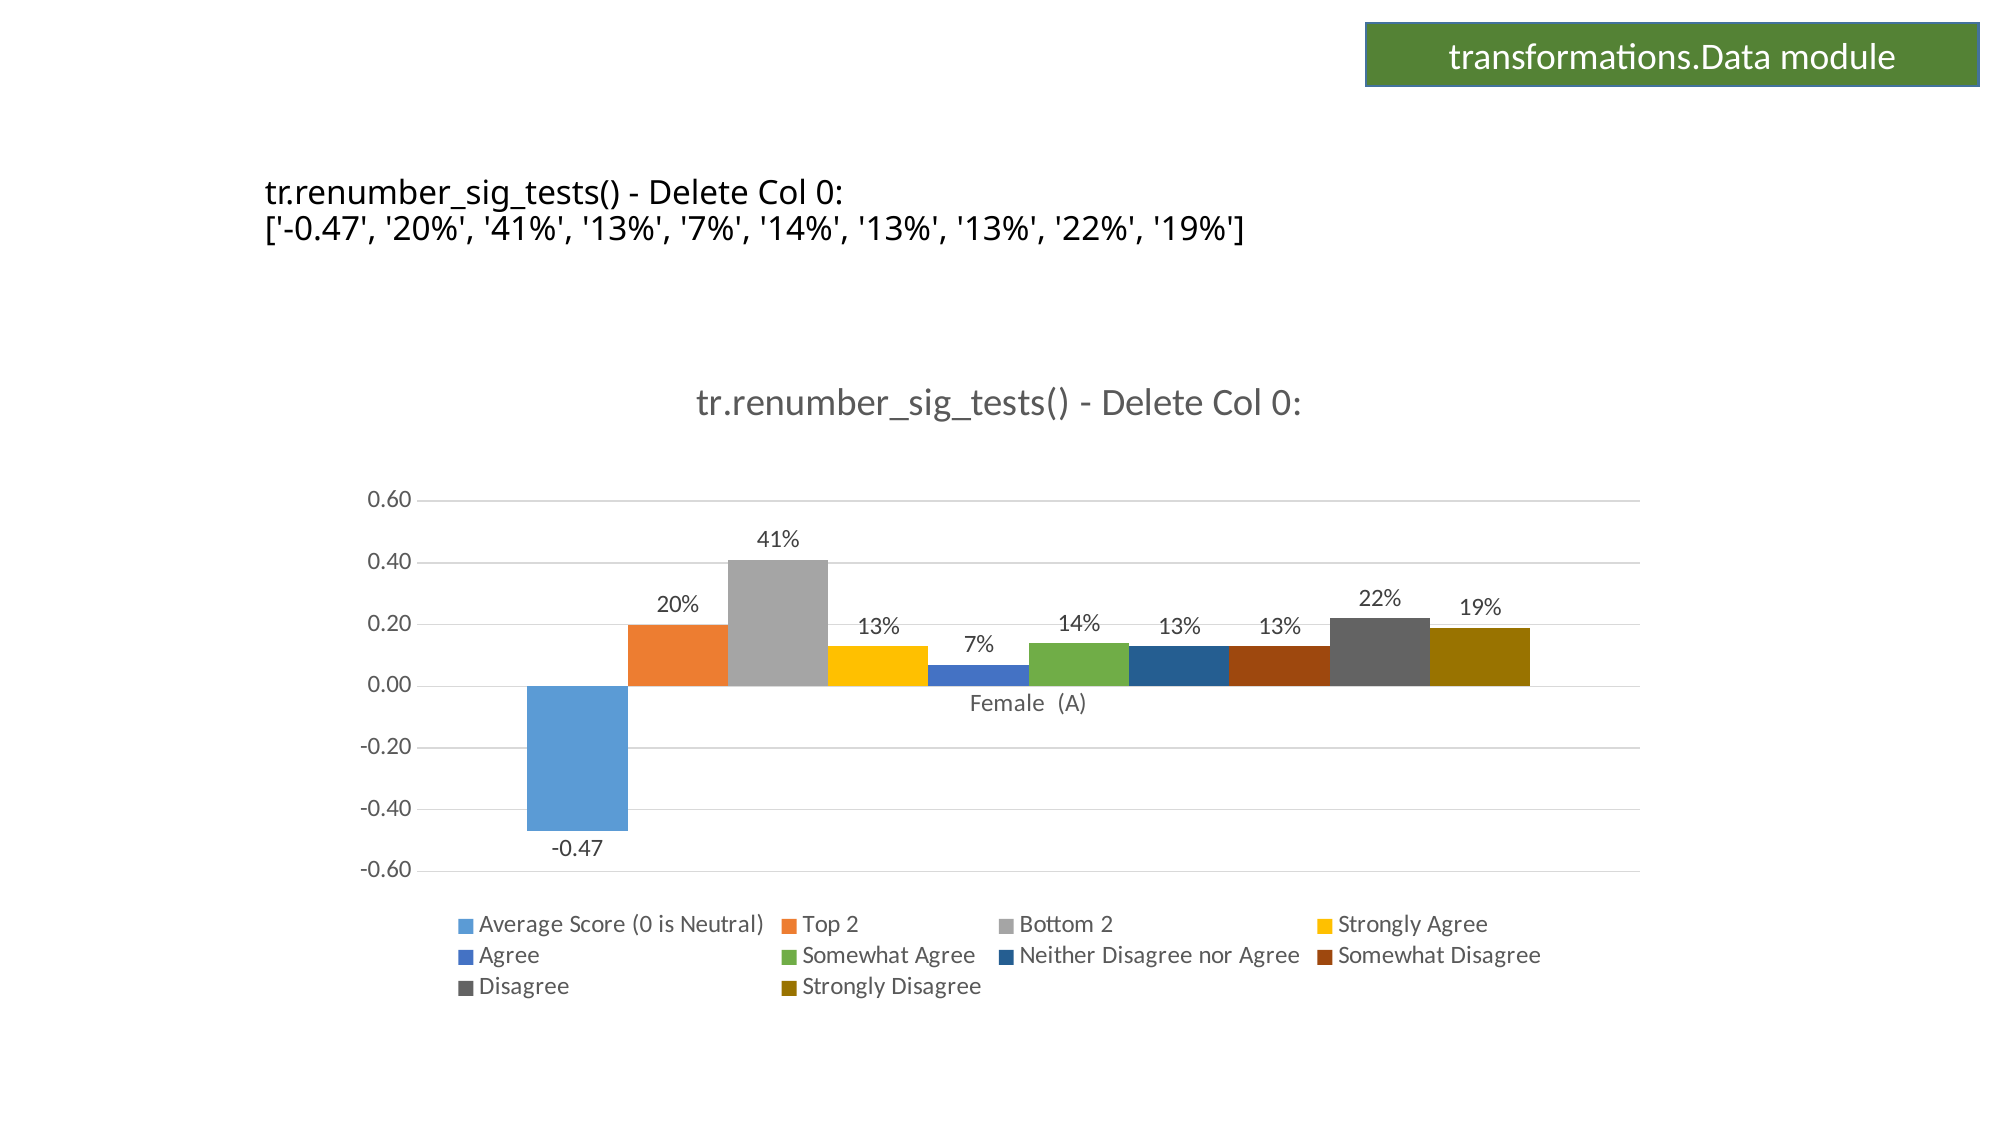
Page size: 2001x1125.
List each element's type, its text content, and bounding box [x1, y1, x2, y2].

title tr.renumber_sig_tests() - Delete Col 0: ['-0.47', '20%', '41%', '13%', '7%', '14%', '13%', '13%', '22%', '19%'] [249, 141, 1750, 255]
chart [333, 353, 1667, 1007]
text_box transformations.Data module [1365, 22, 1980, 87]
